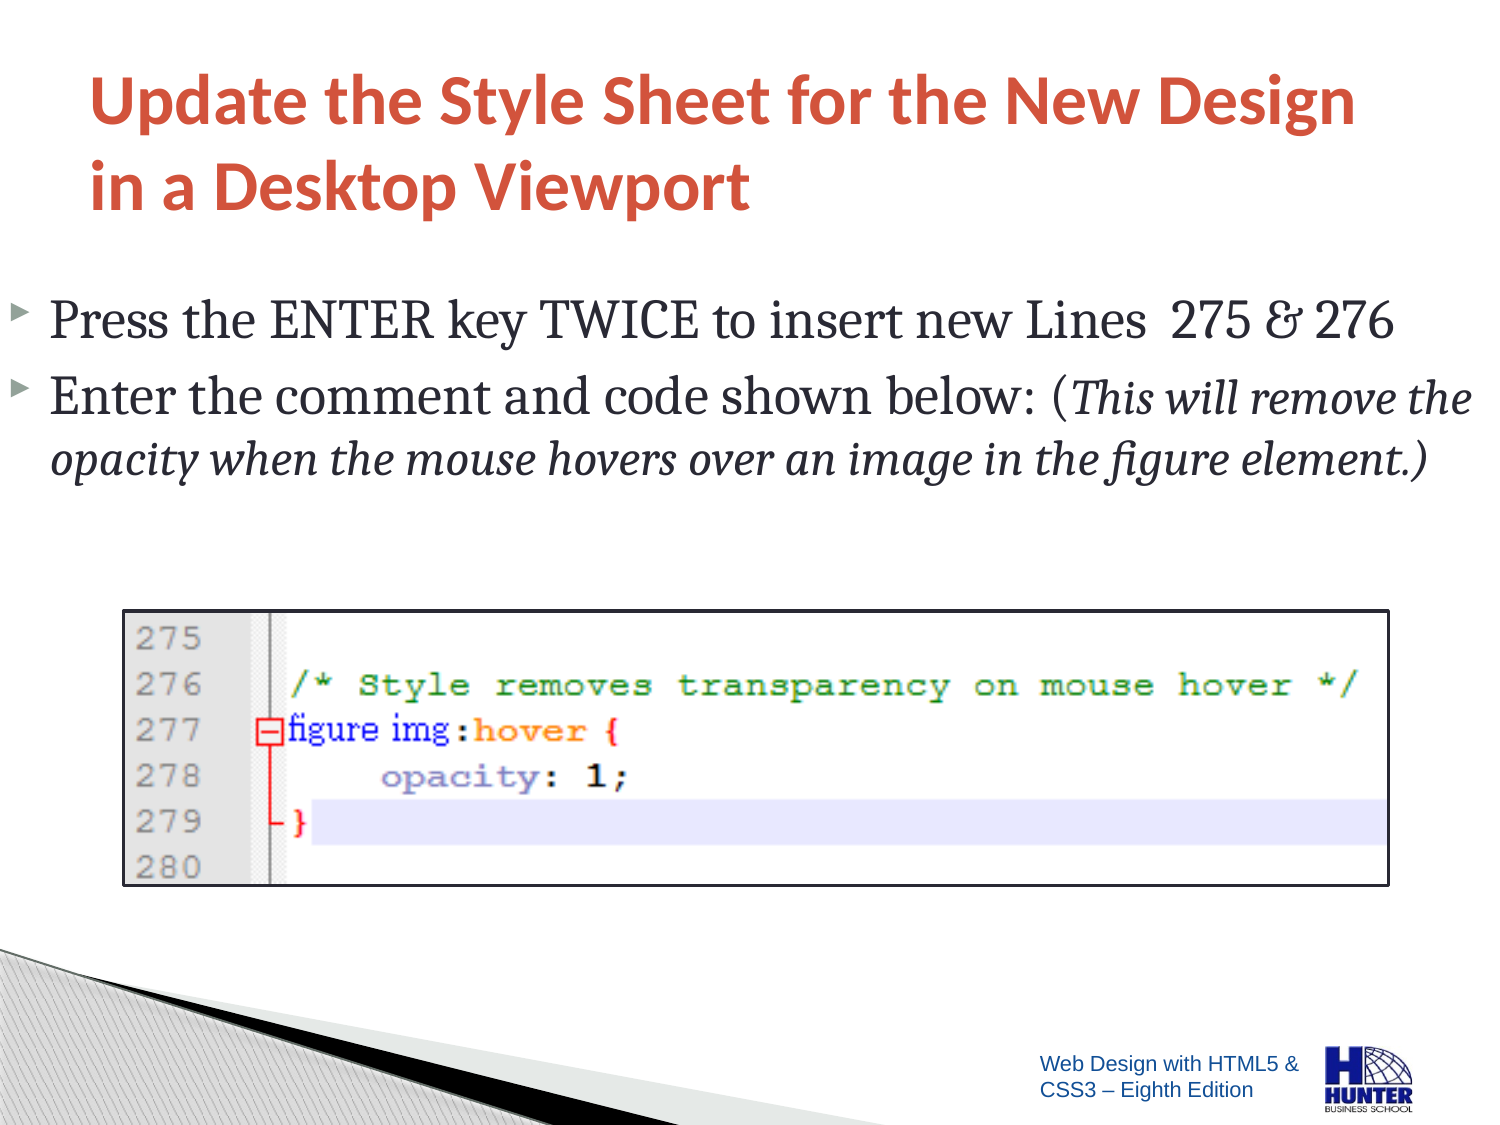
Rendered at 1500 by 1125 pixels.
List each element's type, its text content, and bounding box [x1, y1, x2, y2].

title Update the Style Sheet for the New Design in a Desktop Viewport [75, 45, 1425, 233]
picture [124, 612, 1387, 884]
list Press the ENTER key TWICE to insert new Lines 275 & 276 Enter the comment and code shown below: (This will remove the opacity when the mouse hovers over an image in the figure element.) [0, 275, 1500, 850]
picture [1325, 1046, 1413, 1113]
